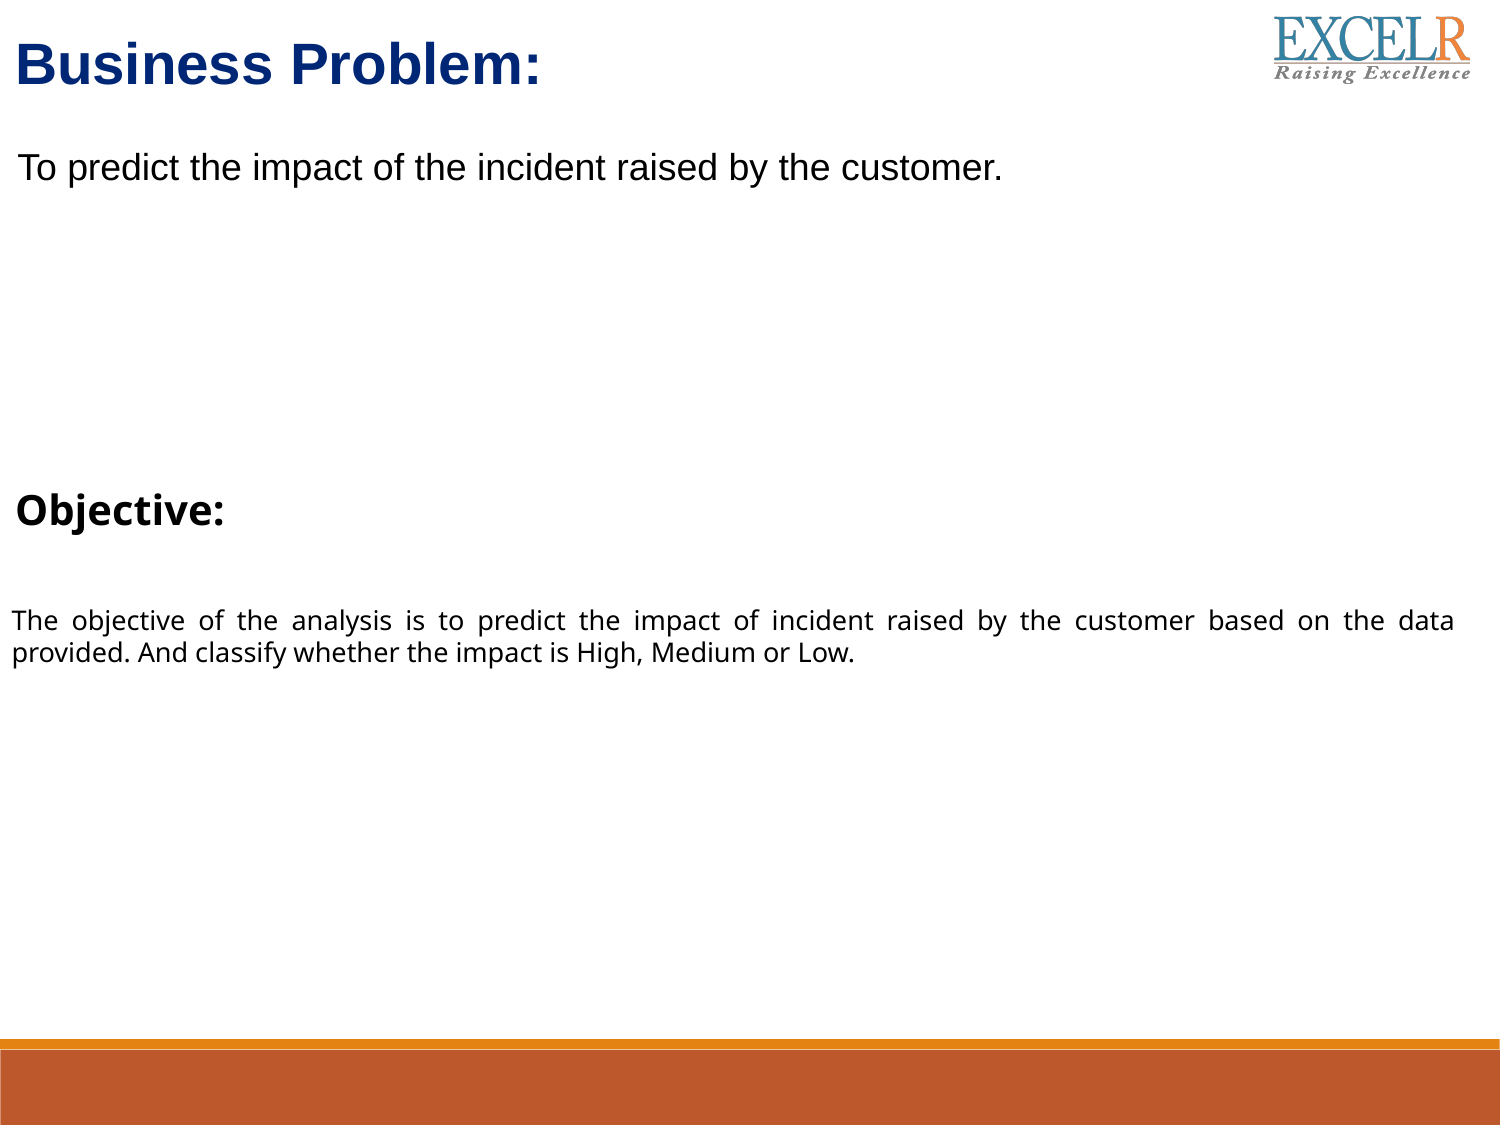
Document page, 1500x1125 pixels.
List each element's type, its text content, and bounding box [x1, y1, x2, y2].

text_box The objective of the analysis is to predict the impact of incident raised by the customer based on the data provided. And classify whether the impact is High, Medium or Low. [0, 595, 1470, 774]
text_box Business Problem: [0, 18, 576, 104]
picture [1274, 16, 1470, 85]
text_box To predict the impact of the incident raised by the customer. [2, 128, 1149, 310]
text_box Objective: [0, 476, 422, 542]
